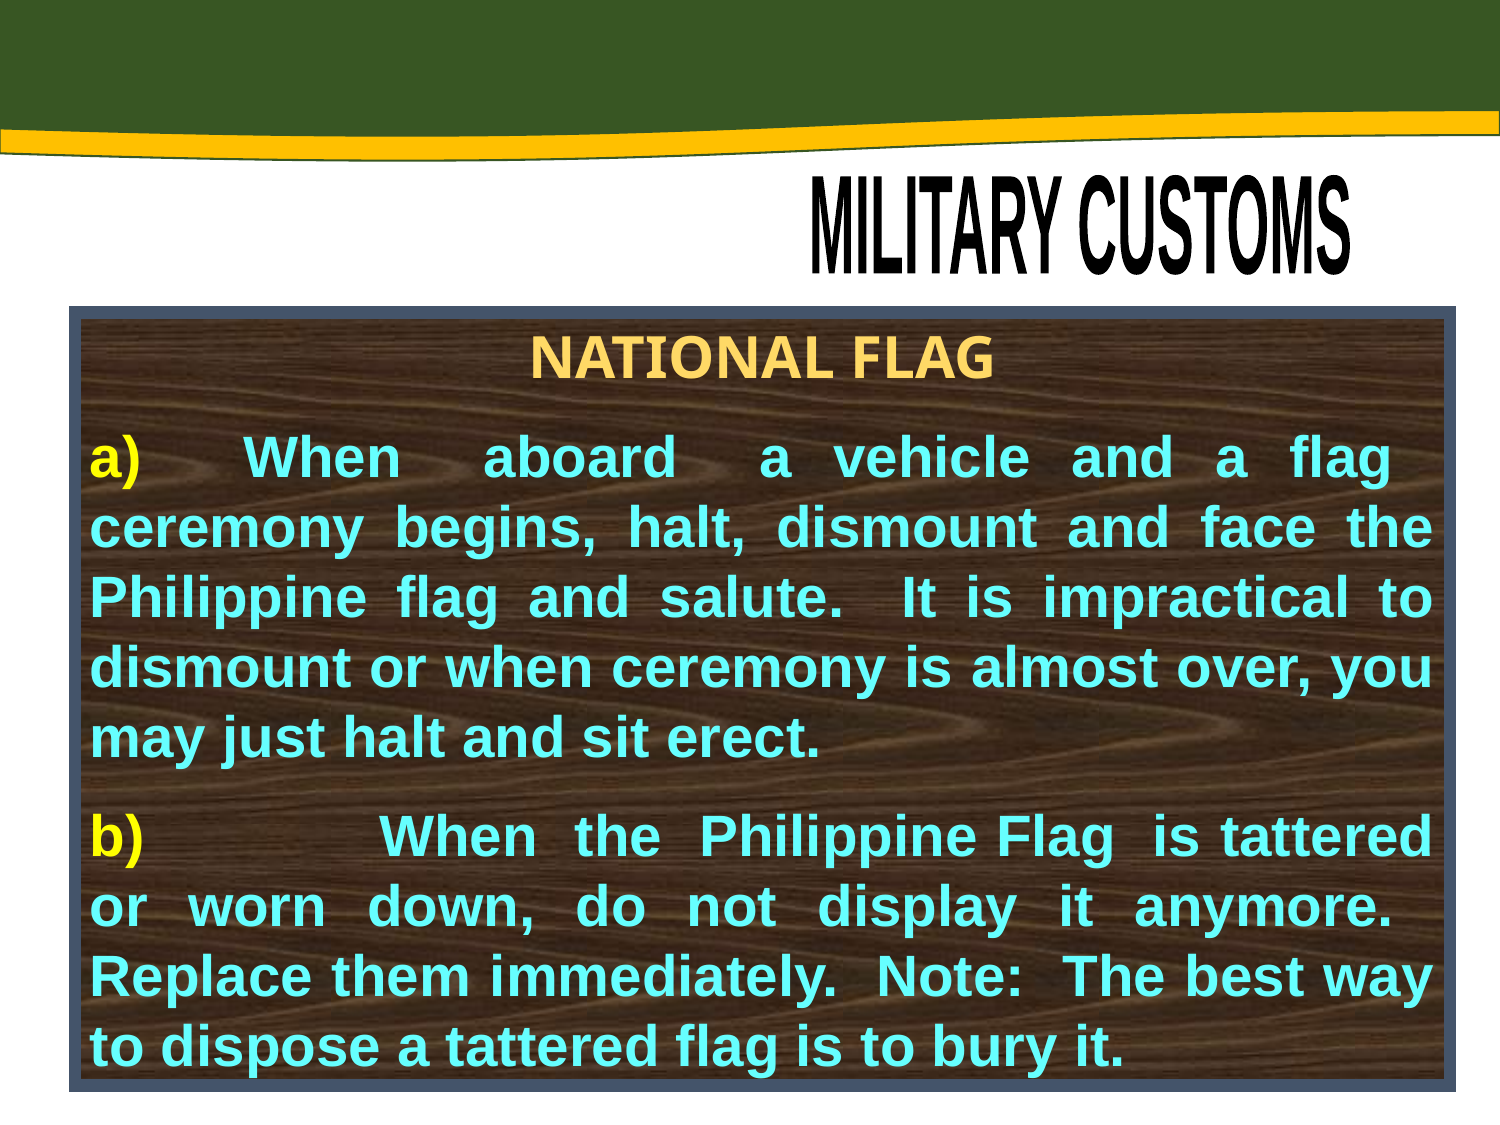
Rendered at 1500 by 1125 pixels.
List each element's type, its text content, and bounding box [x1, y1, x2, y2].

text_box NATIONAL FLAG a) When aboard a vehicle and a flag ceremony begins, halt, dismount and face the Philippine flag and salute. It is impractical to dismount or when ceremony is almost over, you may just halt and sit erect. b) When the Philippine Flag is tattered or worn down, do not display it anymore. Replace them immediately. Note: The best way to dispose a tattered flag is to bury it. [75, 312, 1450, 1086]
